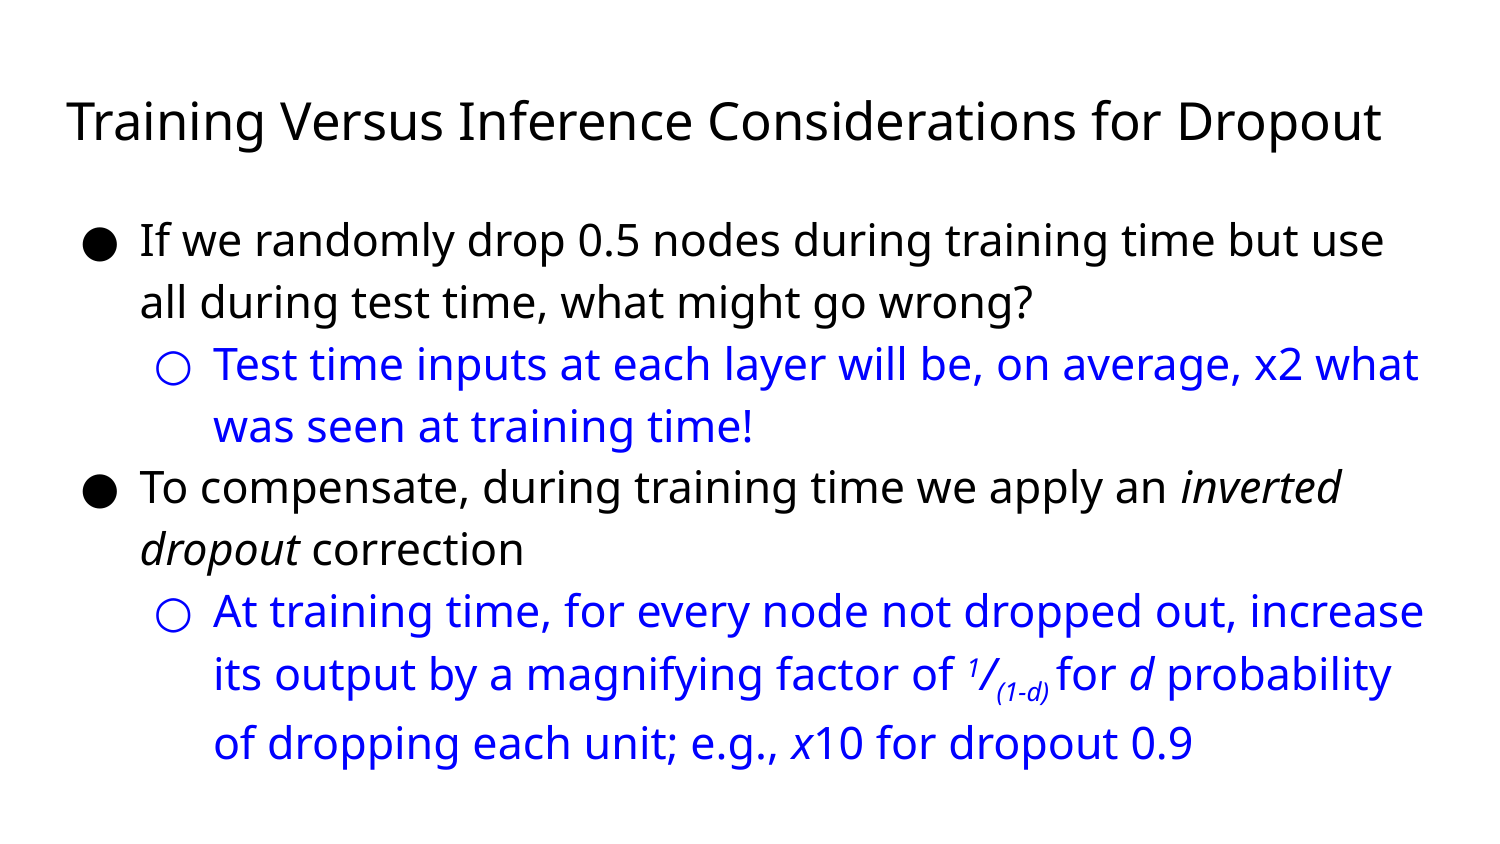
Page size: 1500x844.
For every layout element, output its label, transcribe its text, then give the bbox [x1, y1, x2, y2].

list If we randomly drop 0.5 nodes during training time but use all during test time, what might go wrong? Test time inputs at each layer will be, on average, x2 what was seen at training time! To compensate, during training time we apply an inverted dropout correction At training time, for every node not dropped out, increase its output by a magnifying factor of 1/(1-d) for d probability of dropping each unit; e.g., x10 for dropout 0.9 [51, 189, 1449, 844]
title Training Versus Inference Considerations for Dropout [51, 72, 1449, 167]
